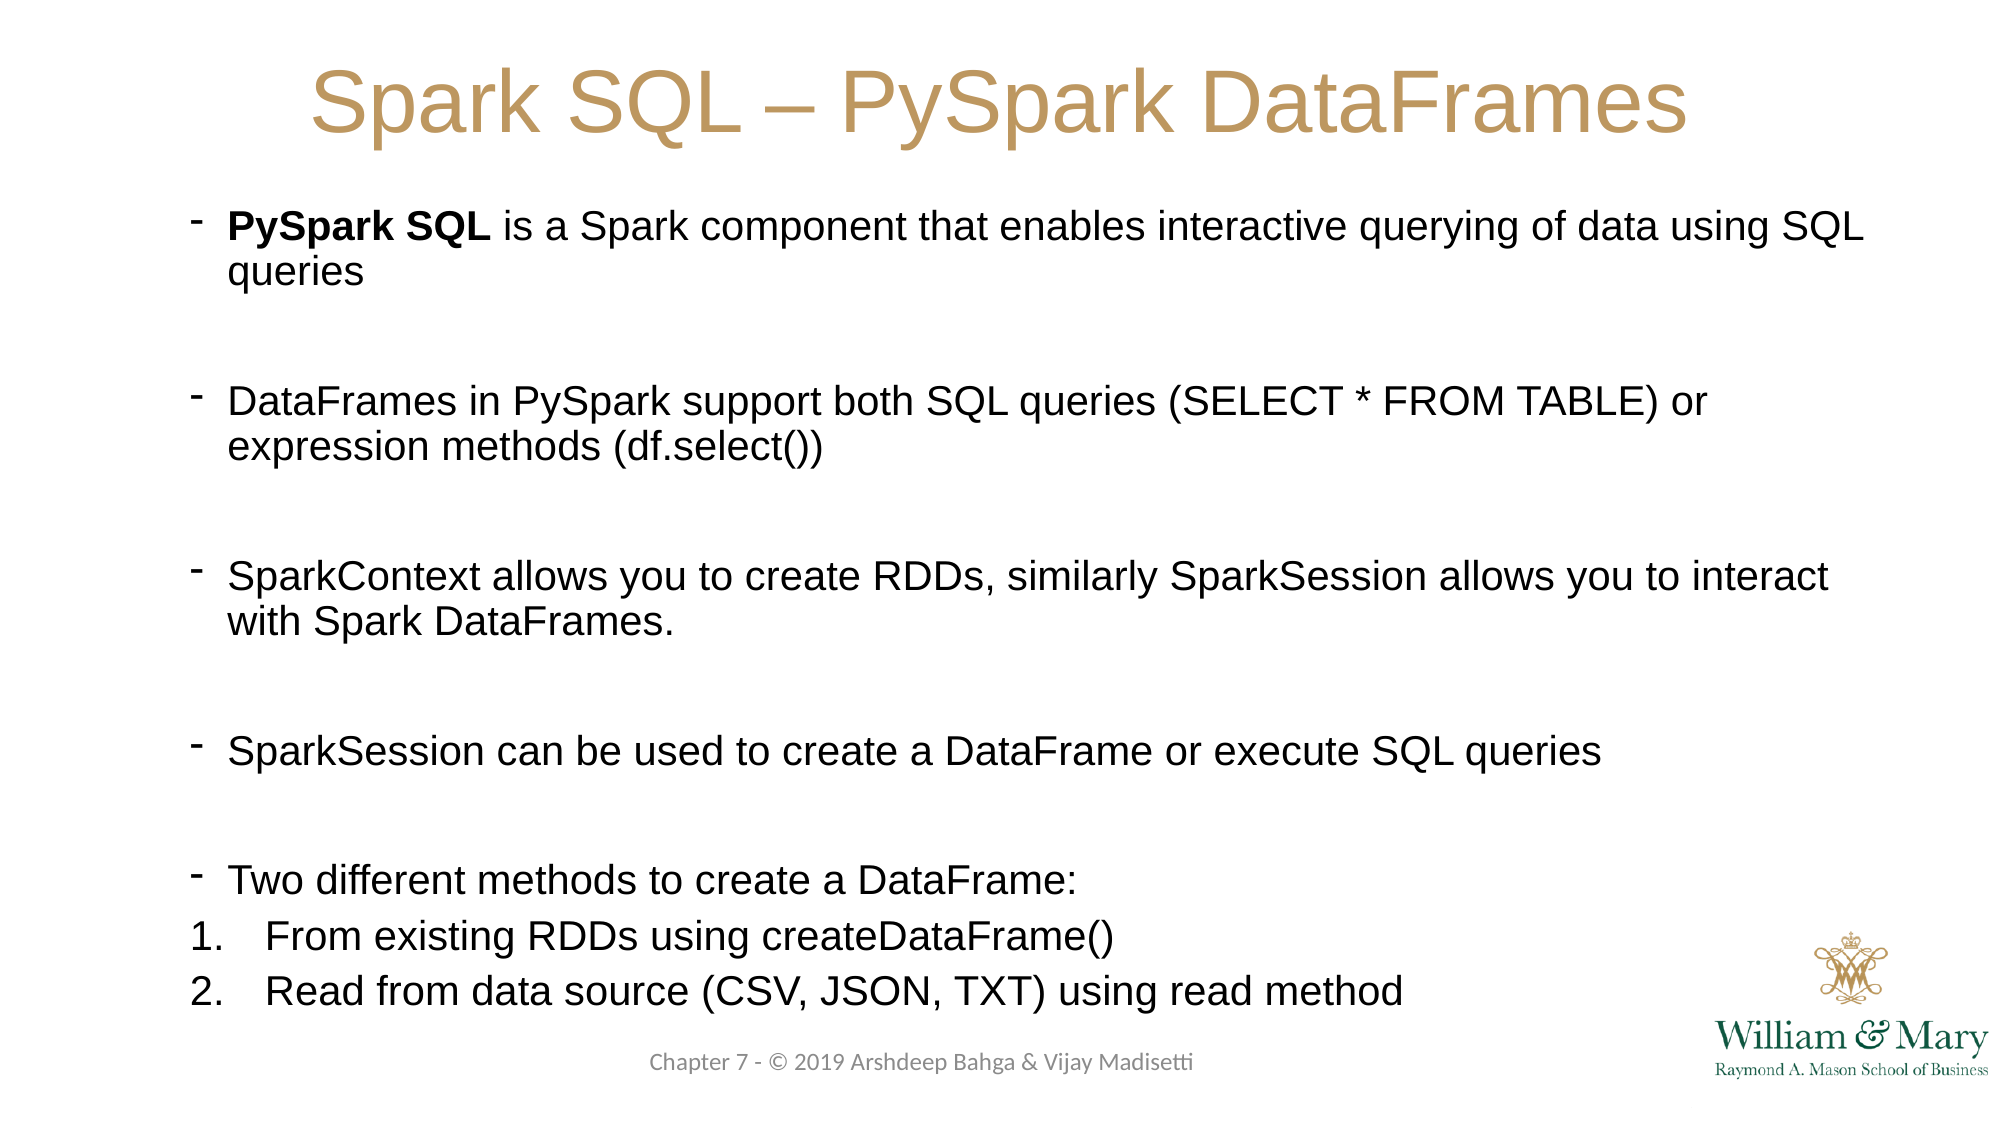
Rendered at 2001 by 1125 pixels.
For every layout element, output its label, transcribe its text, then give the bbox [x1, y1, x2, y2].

list PySpark SQL is a Spark component that enables interactive querying of data using SQL queries DataFrames in PySpark support both SQL queries (SELECT * FROM TABLE) or expression methods (df.select()) SparkContext allows you to create RDDs, similarly SparkSession allows you to interact with Spark DataFrames. SparkSession can be used to create a DataFrame or execute SQL queries Two different methods to create a DataFrame: From existing RDDs using createDataFrame() Read from data source (CSV, JSON, TXT) using read method [99, 196, 1900, 439]
text_box Spark SQL – PySpark DataFrames [158, 36, 1842, 159]
text_box Chapter 7 - © 2019 Arshdeep Bahga & Vijay Madisetti [349, 1038, 1496, 1125]
picture [1690, 902, 2000, 1108]
